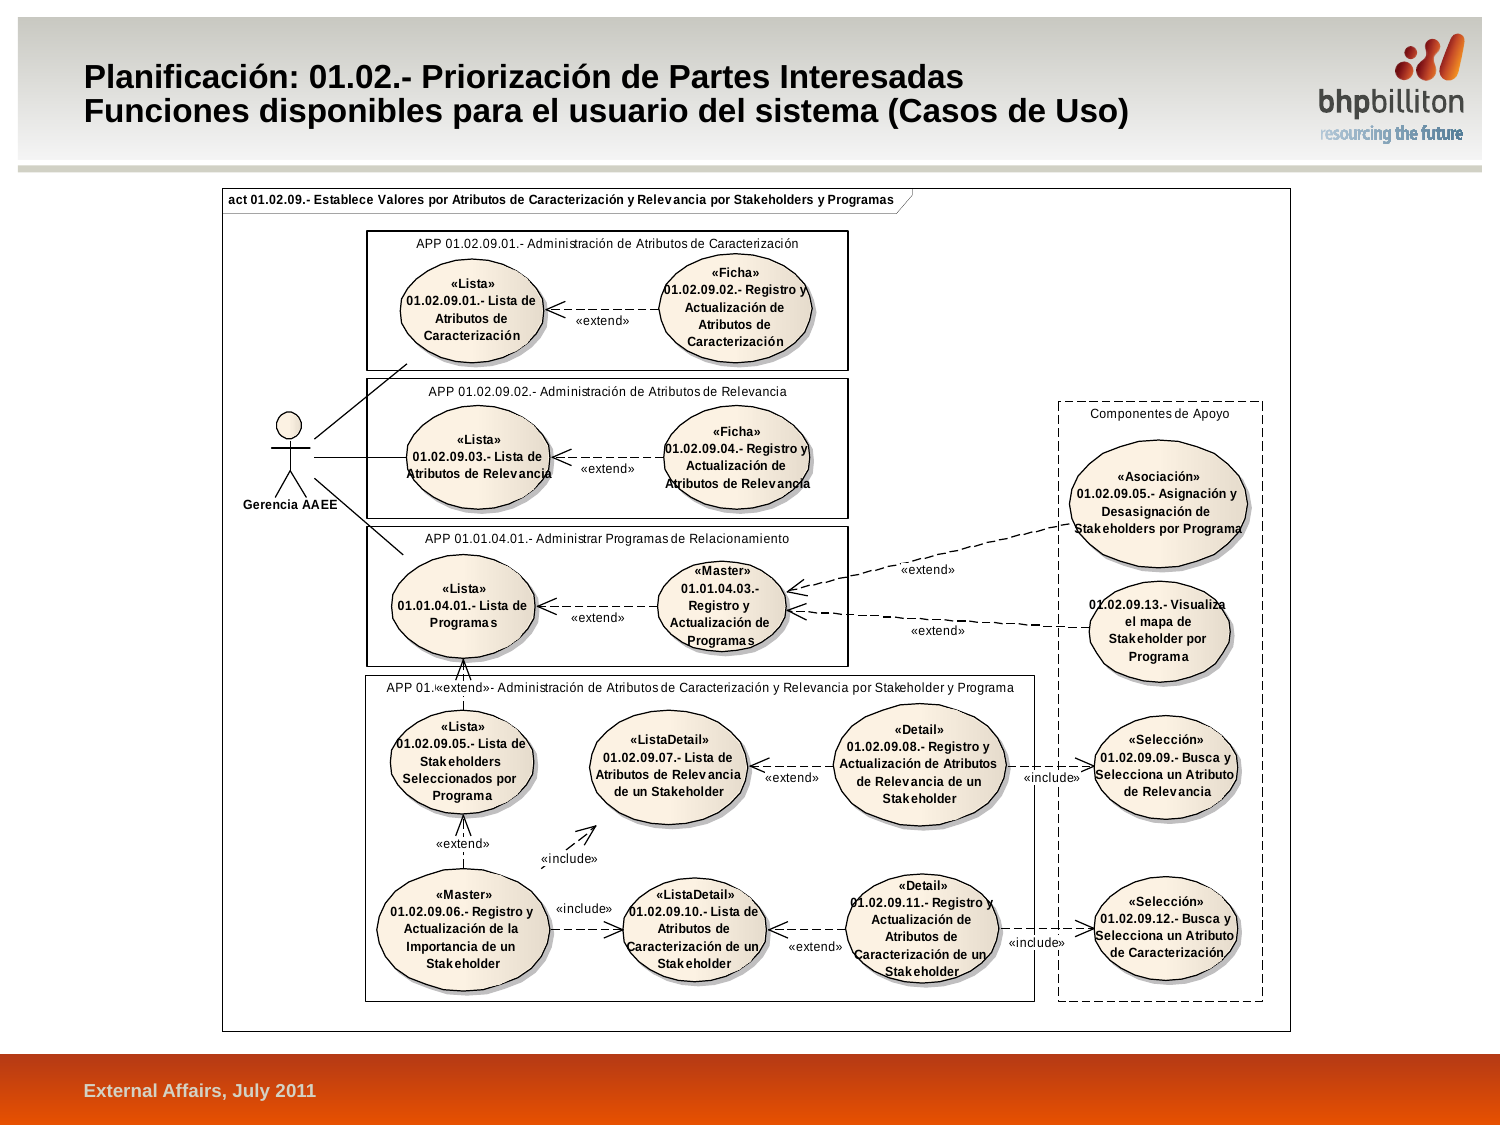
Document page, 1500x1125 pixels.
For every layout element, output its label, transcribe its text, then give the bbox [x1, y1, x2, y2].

title Planificación: 01.02.- Priorización de Partes Interesadas Funciones disponibles para el usuario del sistema (Casos de Uso) [83, 29, 1286, 162]
picture [1395, 61, 1414, 81]
text_box External Affairs, July 2011 [83, 1079, 1071, 1110]
picture [1416, 38, 1441, 81]
picture [1439, 33, 1465, 81]
picture [218, 184, 1294, 1036]
picture [1404, 46, 1418, 60]
